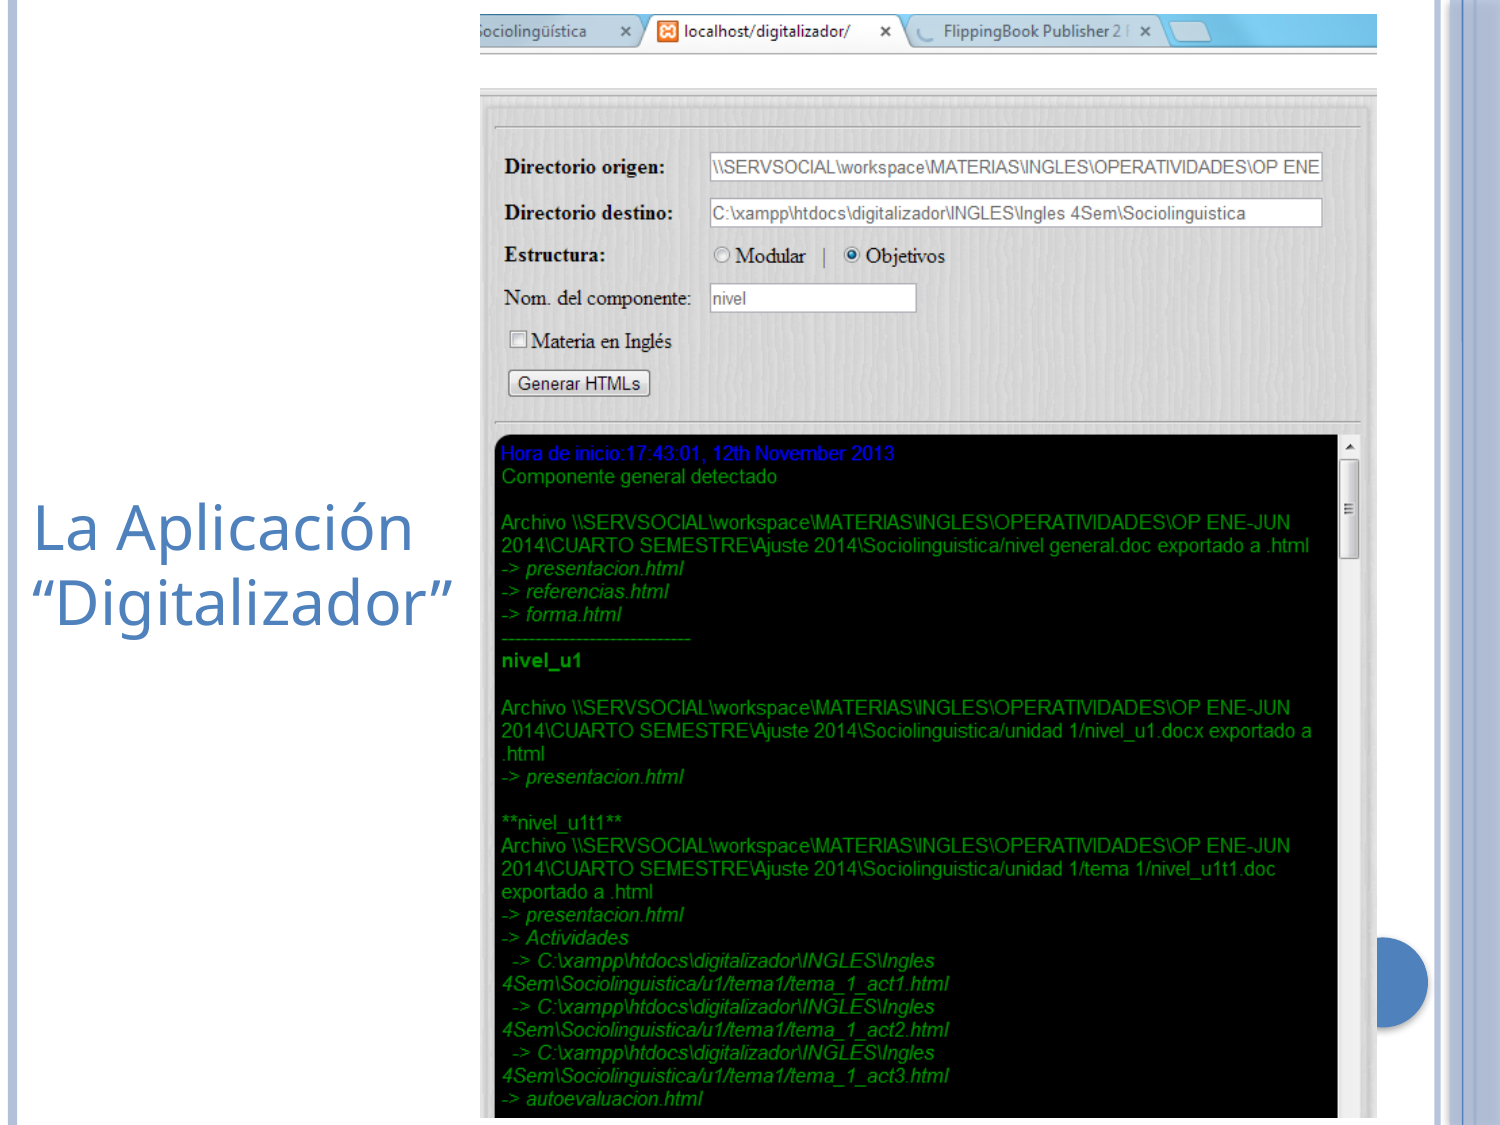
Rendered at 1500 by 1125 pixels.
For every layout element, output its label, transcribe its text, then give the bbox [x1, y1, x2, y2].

title La Aplicación “Digitalizador” [17, 231, 473, 646]
picture [479, 14, 1377, 1119]
